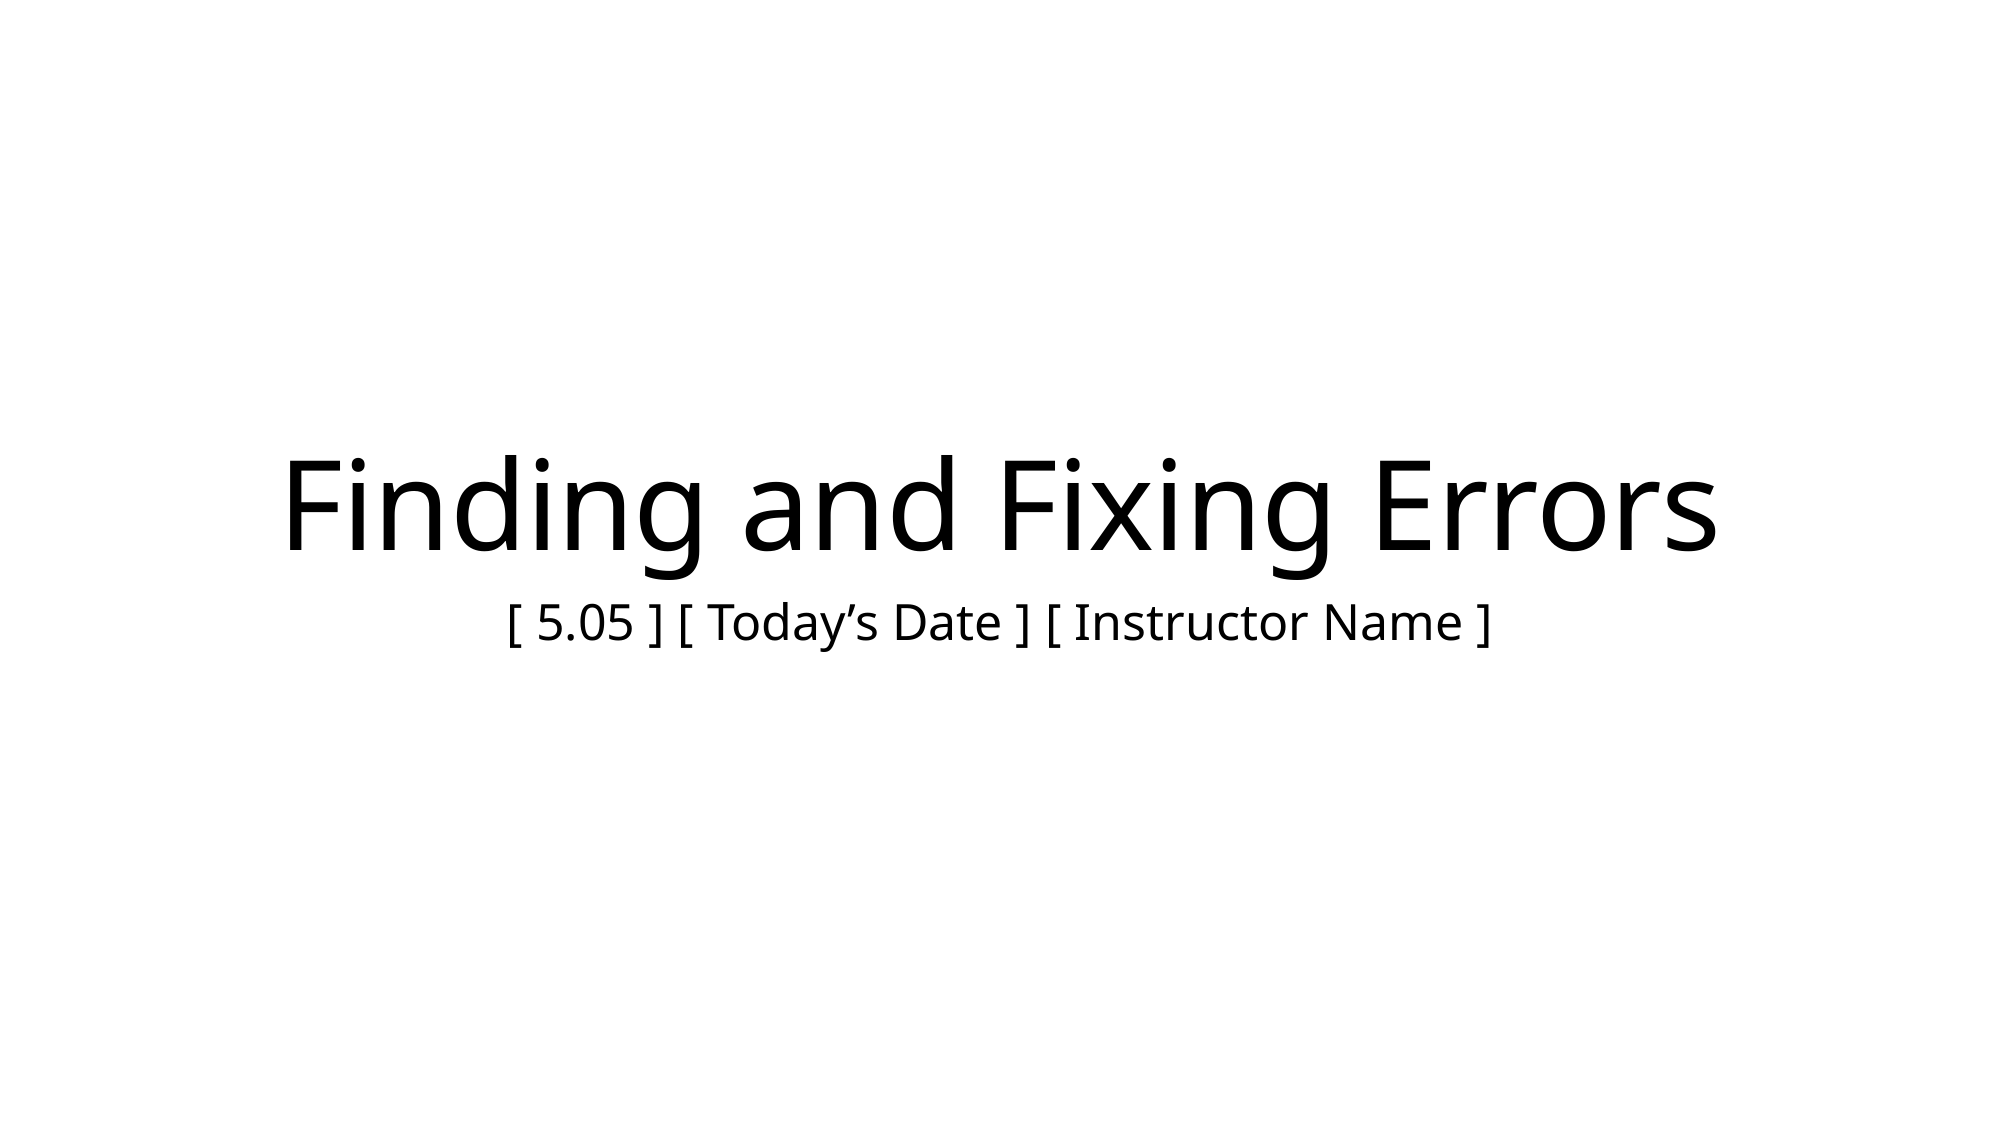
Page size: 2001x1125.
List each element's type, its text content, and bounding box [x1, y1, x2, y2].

subtitle [ 5.05 ] [ Today’s Date ] [ Instructor Name ] [249, 590, 1750, 863]
title Finding and Fixing Errors [249, 184, 1750, 576]
